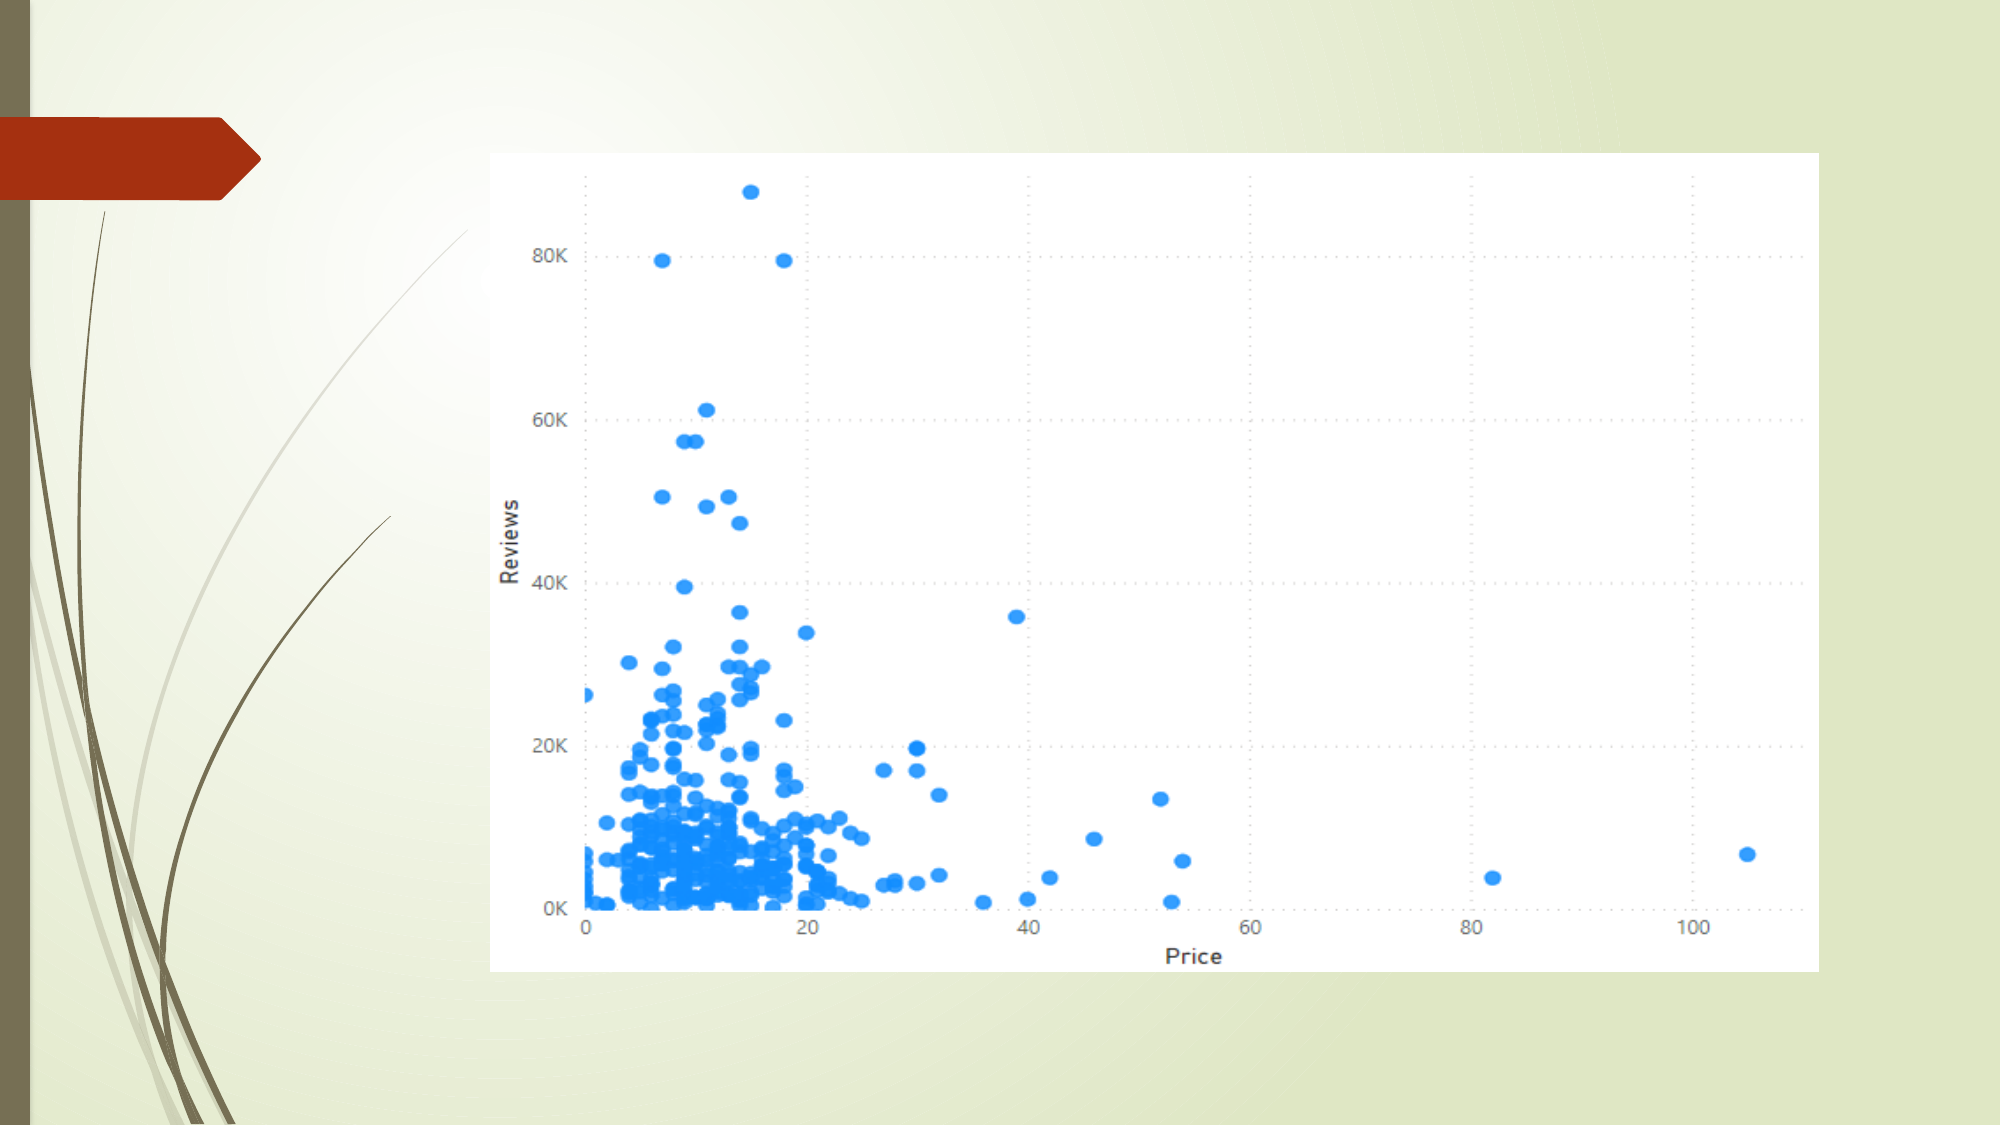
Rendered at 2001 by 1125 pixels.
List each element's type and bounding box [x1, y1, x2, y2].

picture [490, 153, 1819, 972]
